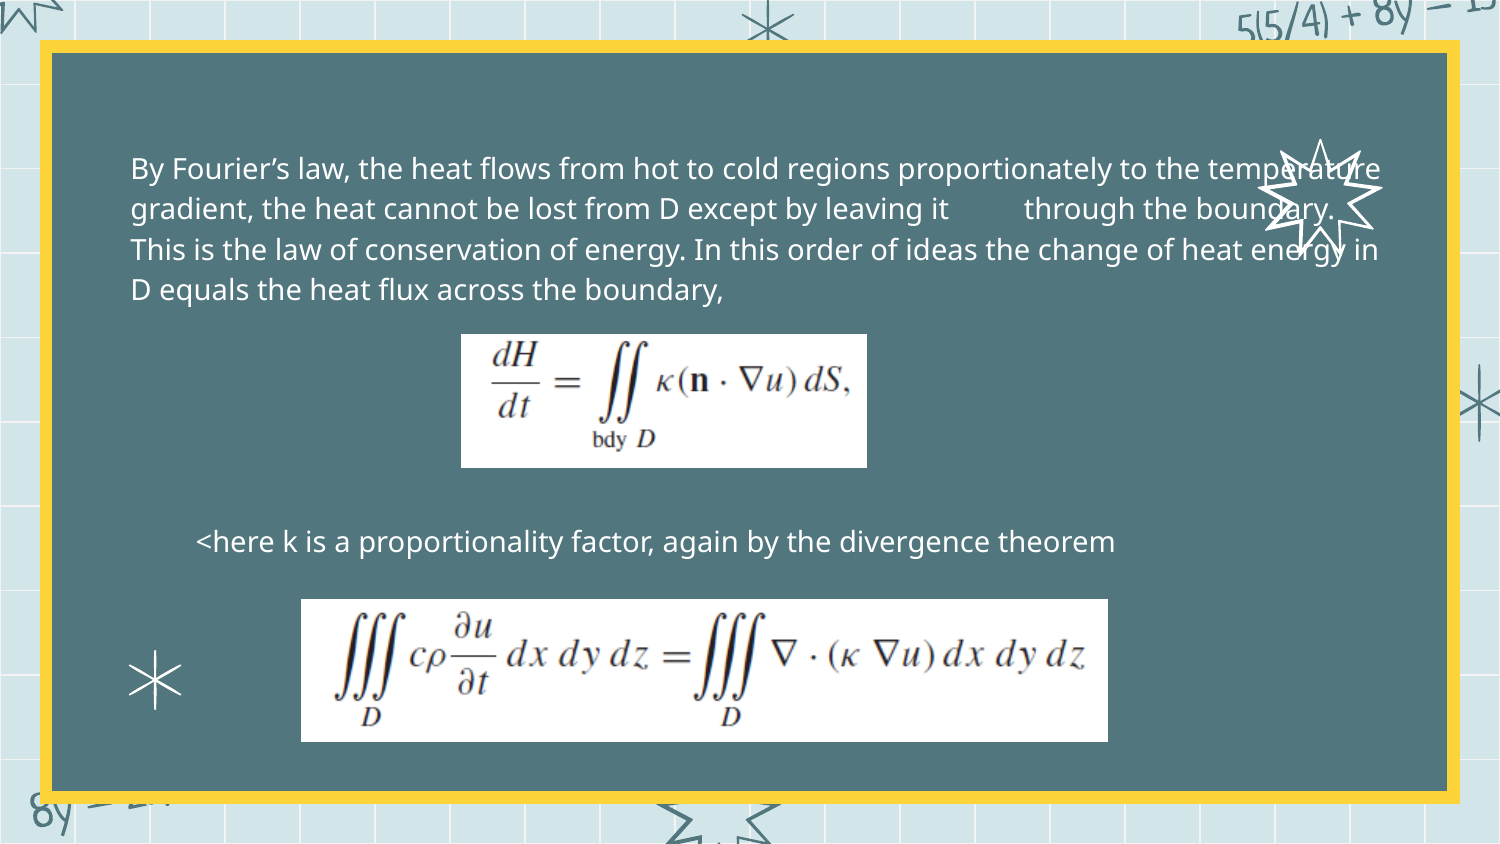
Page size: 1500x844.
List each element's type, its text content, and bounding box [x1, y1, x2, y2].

picture [301, 598, 1109, 742]
subtitle By Fourier’s law, the heat flows from hot to cold regions proportionately to the temperature gradient, the heat cannot be lost from D except by leaving it through the boundary. This is the law of conservation of energy. In this order of ideas the change of heat energy in D equals the heat flux across the boundary, [115, 130, 1400, 392]
text_box [1258, 139, 1382, 257]
picture [461, 334, 867, 468]
text_box <here k is a proportionality factor, again by the divergence theorem [180, 508, 1204, 574]
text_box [129, 650, 181, 710]
